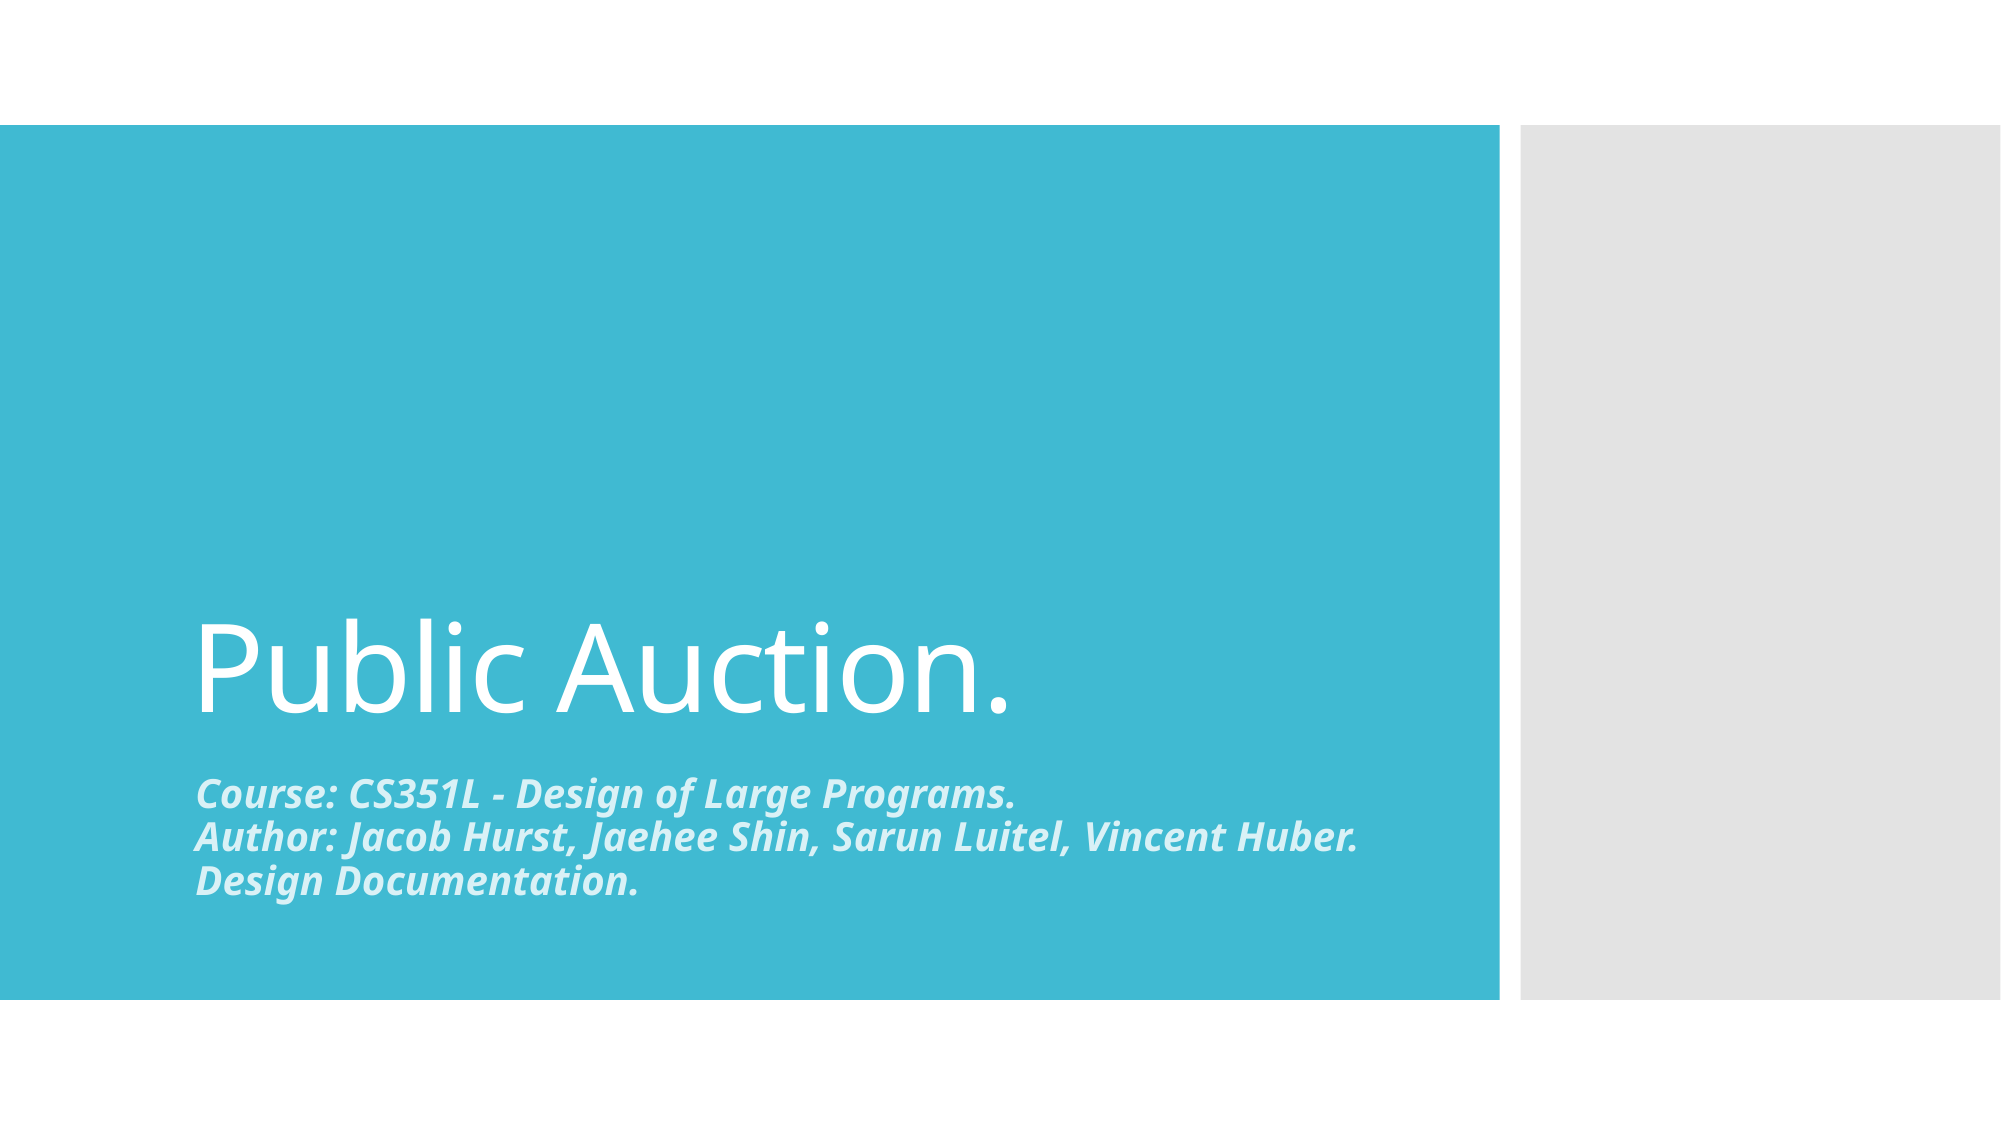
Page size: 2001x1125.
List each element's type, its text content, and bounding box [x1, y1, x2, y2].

title Public Auction. [175, 213, 1376, 747]
subtitle Course: CS351L - Design of Large Programs. Author: Jacob Hurst, Jaehee Shin, Sarun Luitel, Vincent Huber. Design Documentation. [180, 766, 1381, 917]
